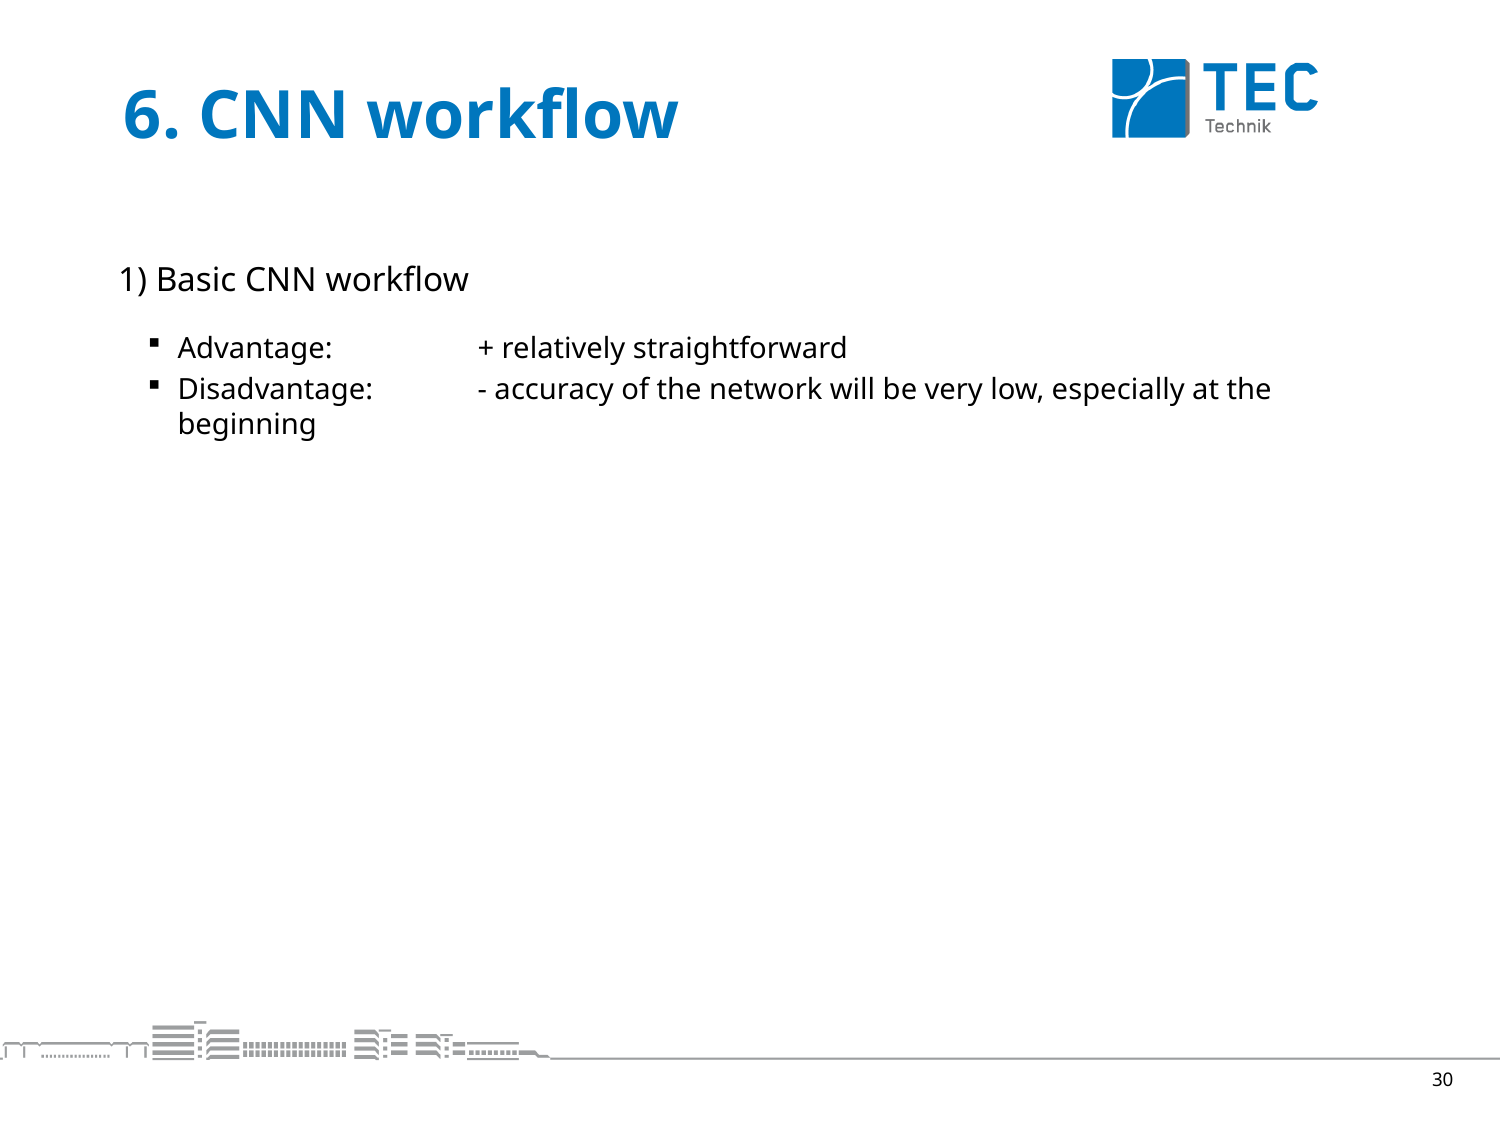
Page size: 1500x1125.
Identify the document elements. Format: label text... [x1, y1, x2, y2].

list 1) Basic CNN workflow Advantage: + relatively straightforward Disadvantage: - accuracy of the network will be very low, especially at the beginning [118, 254, 1382, 1012]
title 6. CNN workflow [123, 72, 1388, 238]
picture [1107, 53, 1391, 143]
picture [0, 1012, 1500, 1072]
